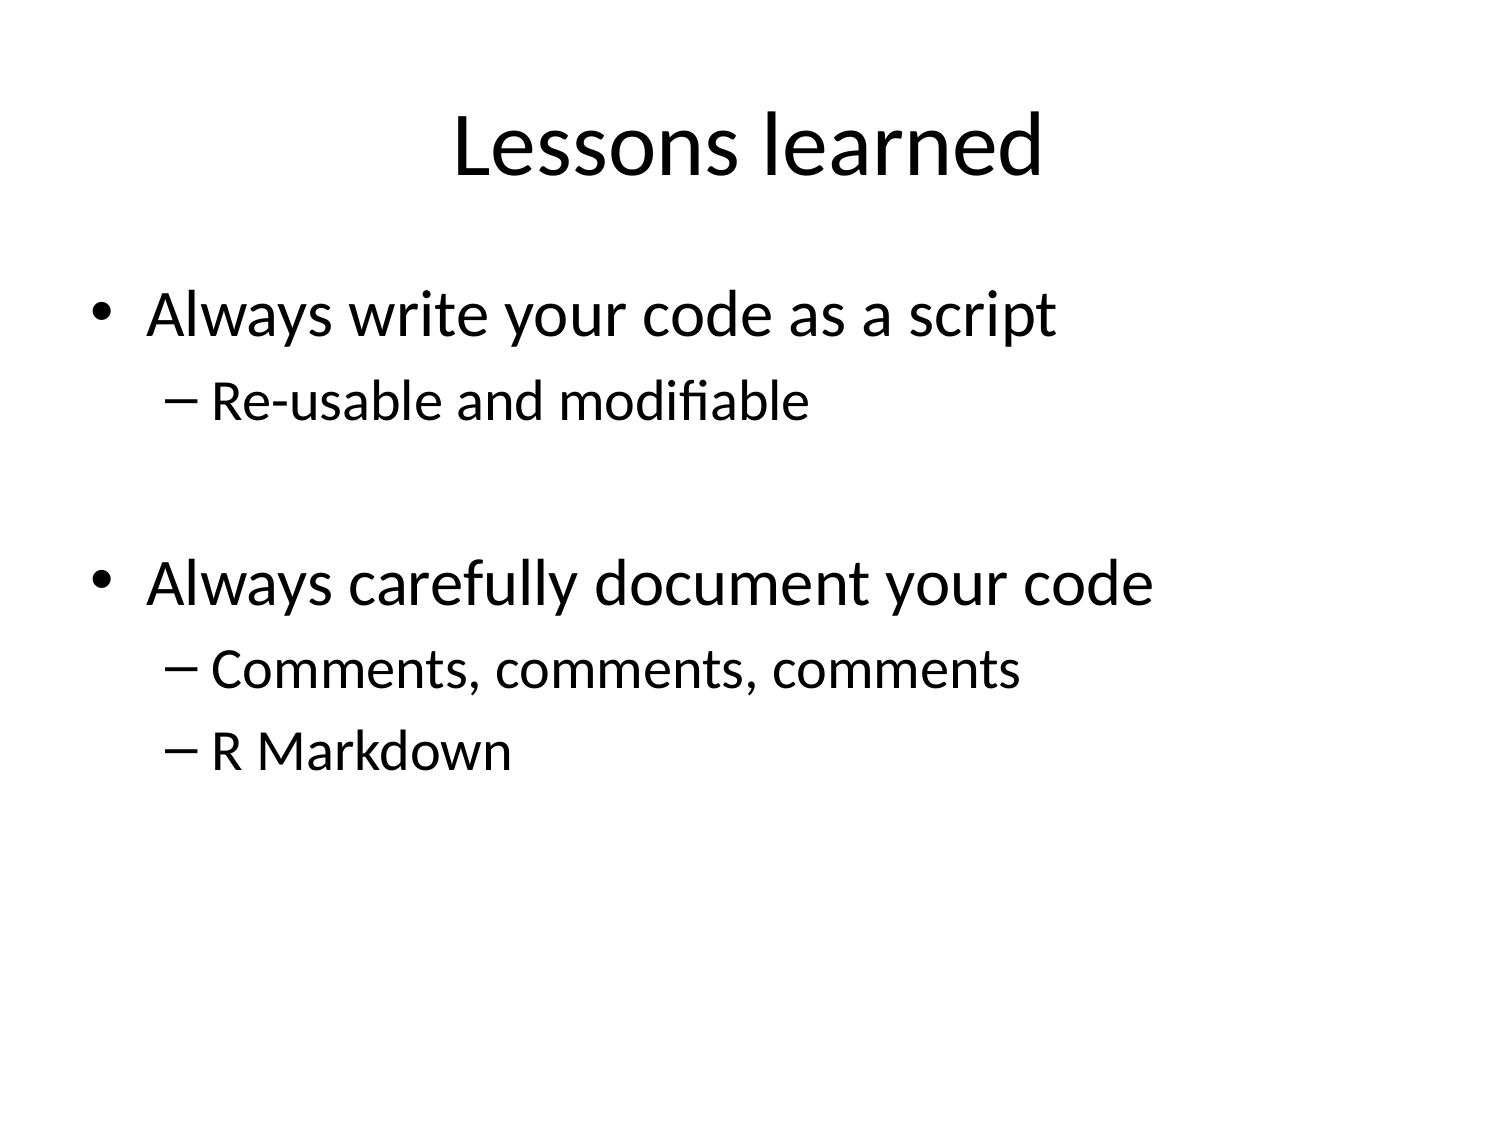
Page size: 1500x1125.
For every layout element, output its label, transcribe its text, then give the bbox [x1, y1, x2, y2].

title Lessons learned [75, 45, 1425, 233]
list Always write your code as a script Re-usable and modifiable Always carefully document your code Comments, comments, comments R Markdown [75, 262, 1425, 1005]
